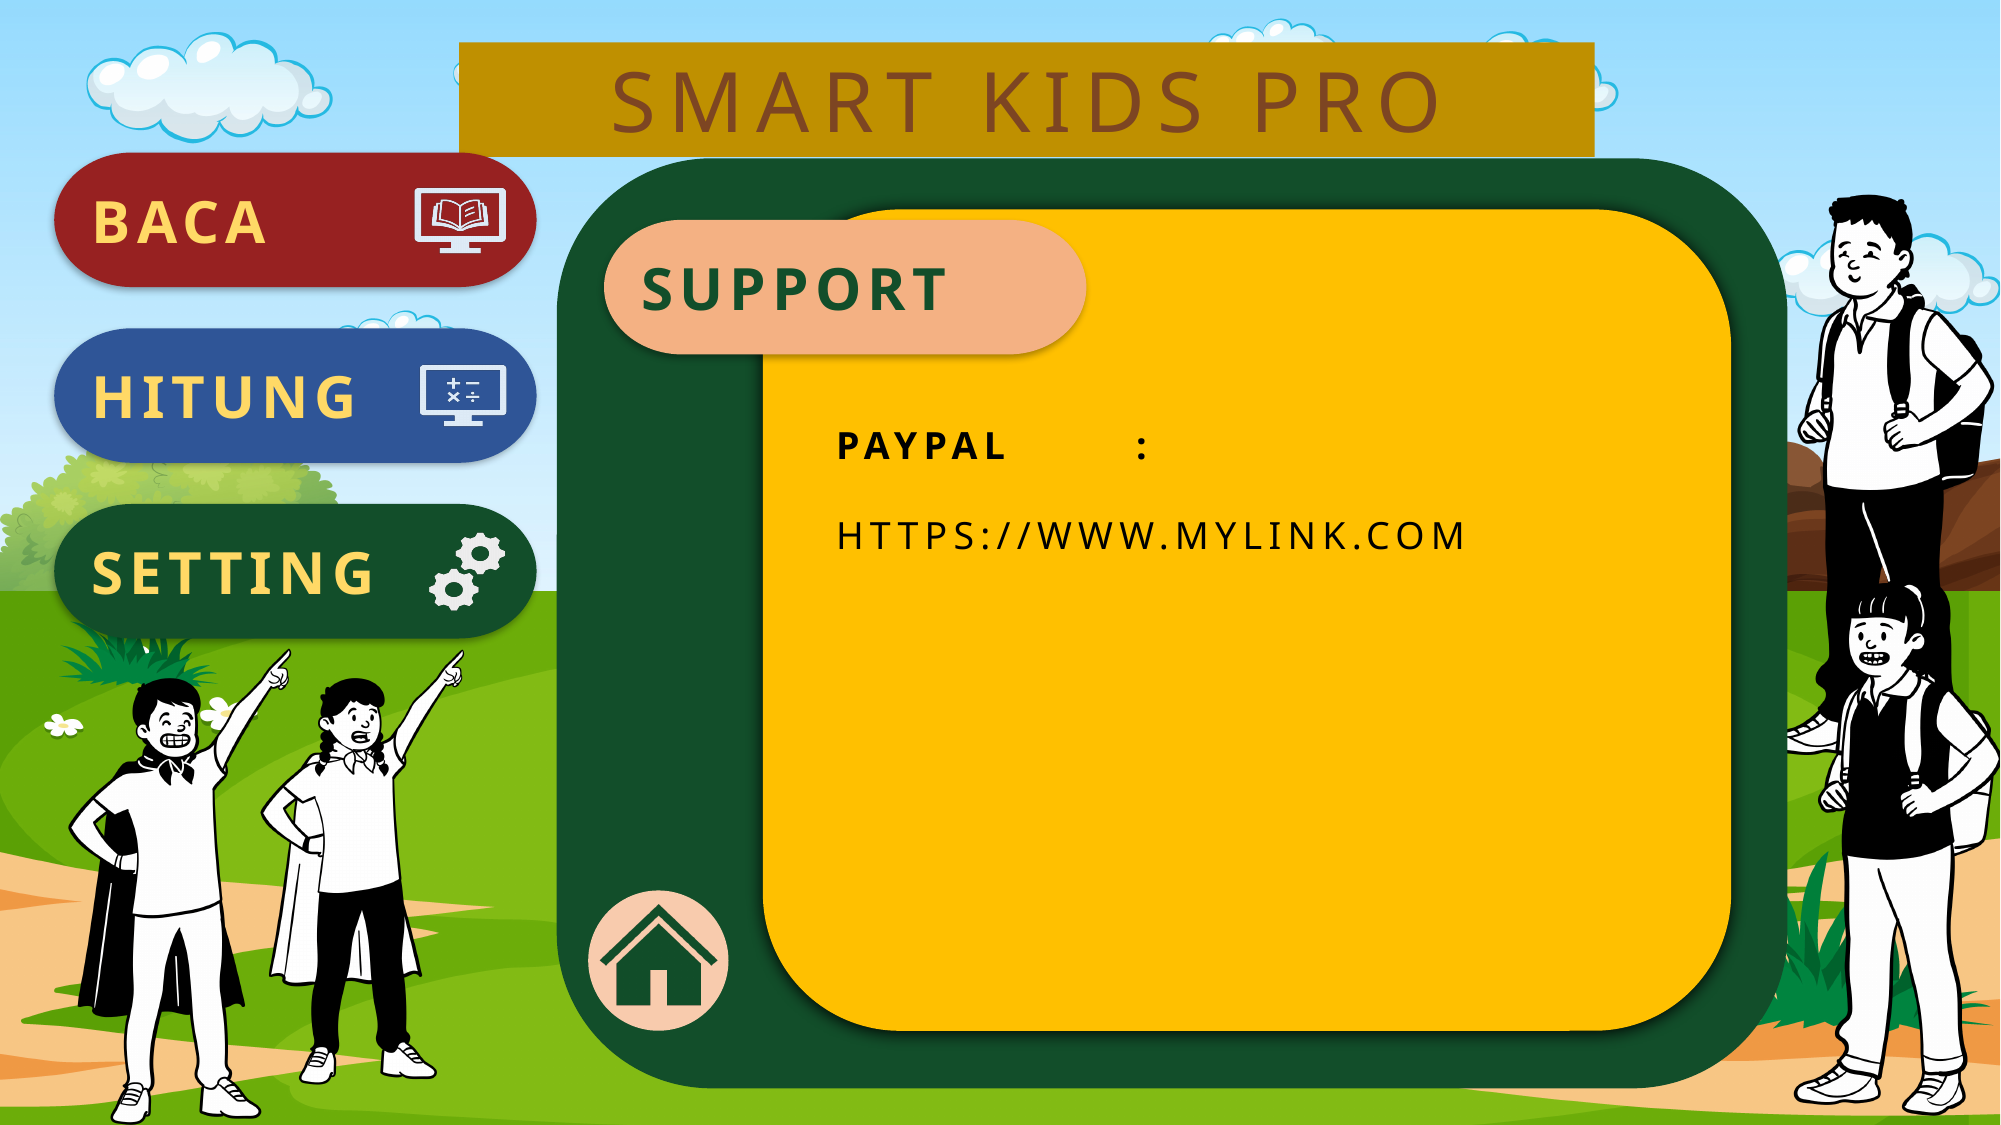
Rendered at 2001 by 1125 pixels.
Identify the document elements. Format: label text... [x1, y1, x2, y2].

text_box [587, 937, 591, 984]
text_box [555, 157, 1787, 1090]
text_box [54, 152, 537, 639]
text_box [600, 199, 1744, 1047]
text_box [761, 208, 1733, 1032]
text_box [622, 1022, 695, 1032]
text_box SUPPORT [602, 218, 1088, 356]
text_box PAYPAL : HTTPS://WWW.MYLINK.COM [821, 369, 1698, 564]
text_box [726, 938, 730, 983]
picture [0, 0, 2001, 1125]
text_box SMART KIDS PRO [459, 42, 1595, 157]
